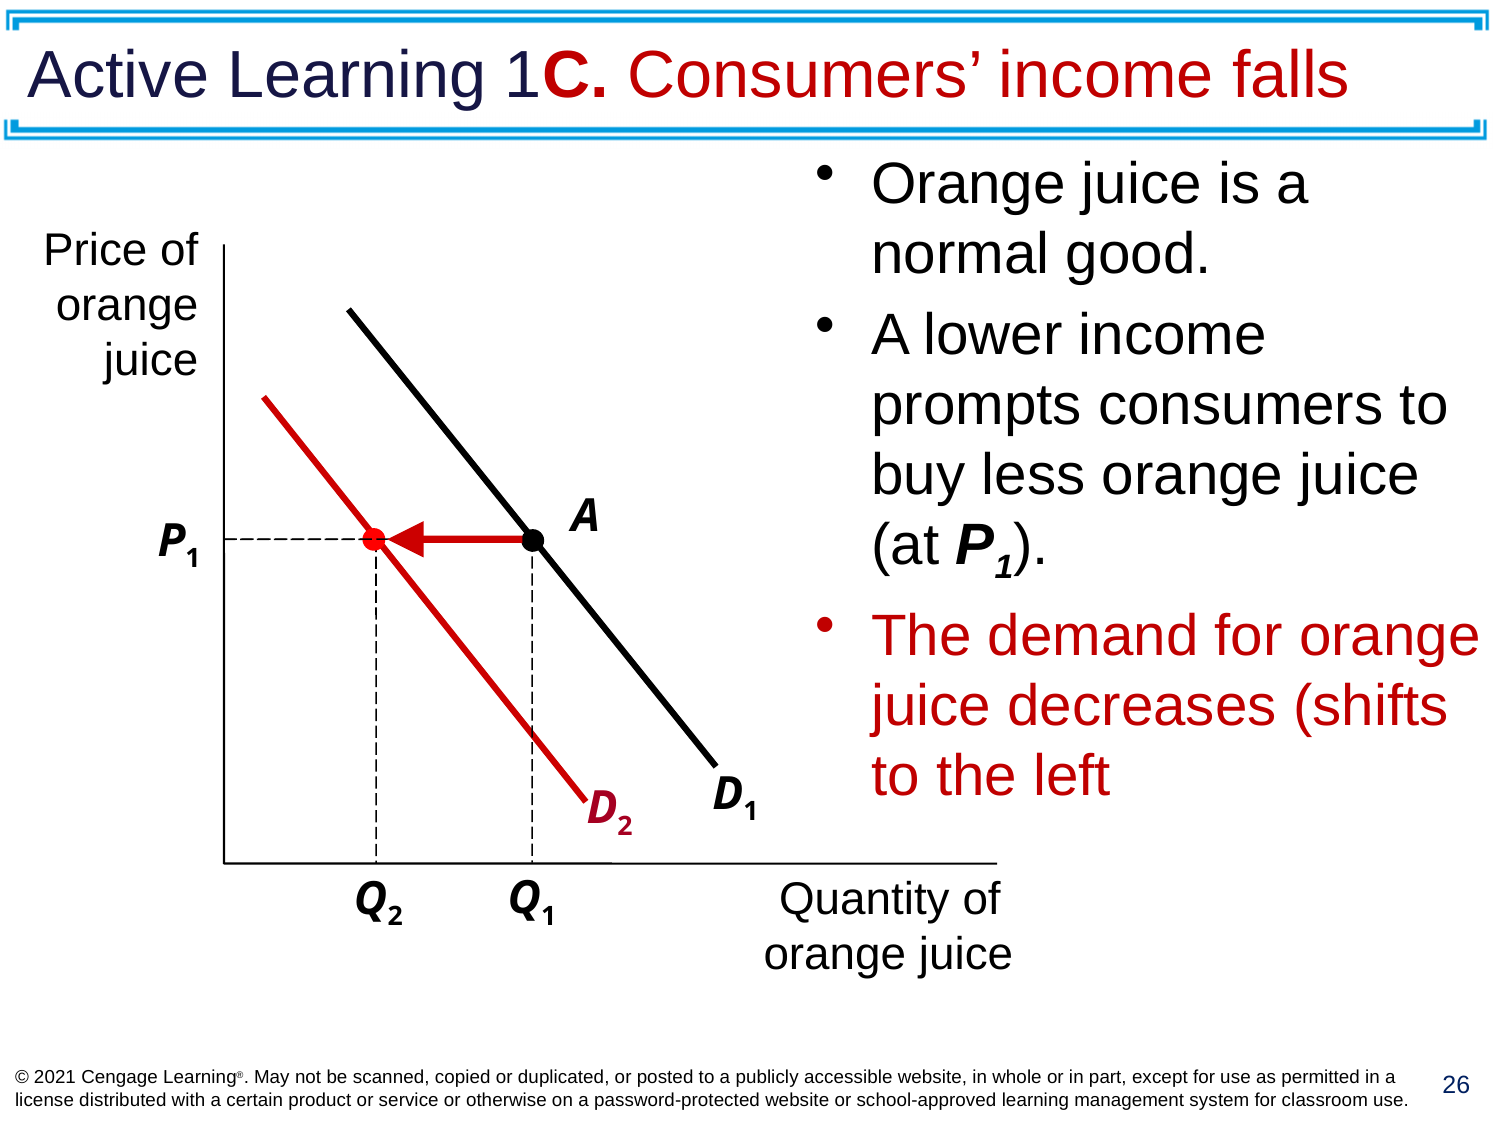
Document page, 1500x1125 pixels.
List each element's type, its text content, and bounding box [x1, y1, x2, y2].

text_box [348, 309, 797, 827]
text_box Quantity of orange juice [596, 861, 1029, 987]
title Active Learning 1C. Consumers’ income falls [12, 16, 1475, 125]
picture [0, 1, 1494, 38]
text_box Price of orange juice [0, 212, 214, 393]
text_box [223, 244, 998, 864]
slide_number 26 [1425, 1060, 1500, 1125]
list Orange juice is a normal good. A lower income prompts consumers to buy less orange juice (at P1). The demand for orange juice decreases (shifts to the left [800, 137, 1500, 1013]
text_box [129, 478, 636, 931]
picture [1, 113, 1492, 148]
text_box © 2021 Cengage Learning®. May not be scanned, copied or duplicated, or posted to a publicly accessible website, in whole or in part, except for use as permitted in a license distributed with a certain product or service or otherwise on a password-protected website or school-approved learning management system for classroom use. [0, 1049, 1425, 1125]
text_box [263, 396, 672, 841]
